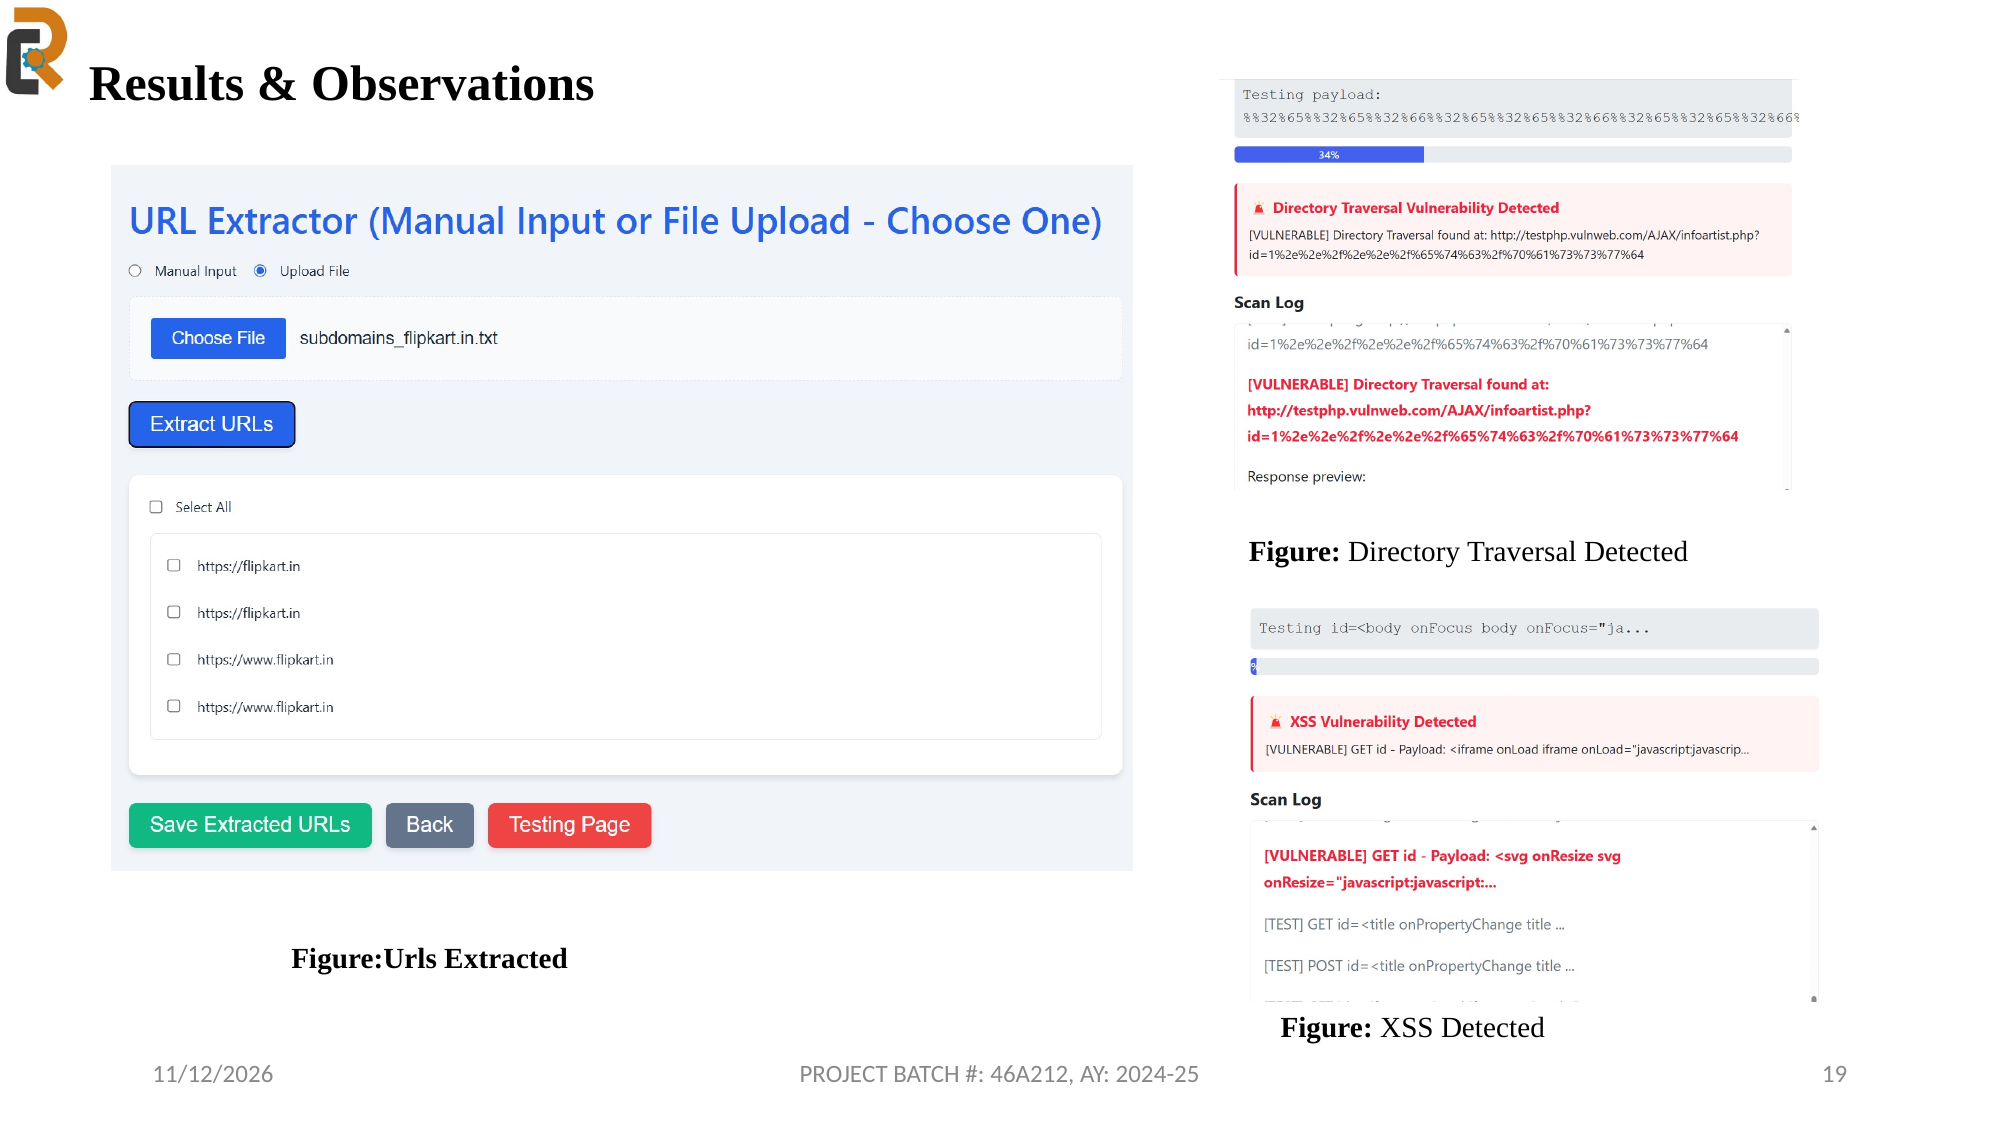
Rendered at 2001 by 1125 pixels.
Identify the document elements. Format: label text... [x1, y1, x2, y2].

picture [110, 165, 1133, 872]
picture [0, 1, 74, 101]
text_box Figure:Urls Extracted [276, 931, 842, 982]
text_box Figure: Directory Traversal Detected [1233, 524, 1799, 575]
slide_number 19 [1412, 1042, 1863, 1103]
picture [1219, 79, 1799, 490]
picture [1233, 591, 1831, 1002]
title Results & Observations [73, 5, 1799, 224]
text_box Figure: XSS Detected [1265, 1008, 1831, 1051]
footer PROJECT BATCH #: 46A212, AY: 2024-25 [662, 1042, 1338, 1103]
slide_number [137, 1042, 588, 1103]
